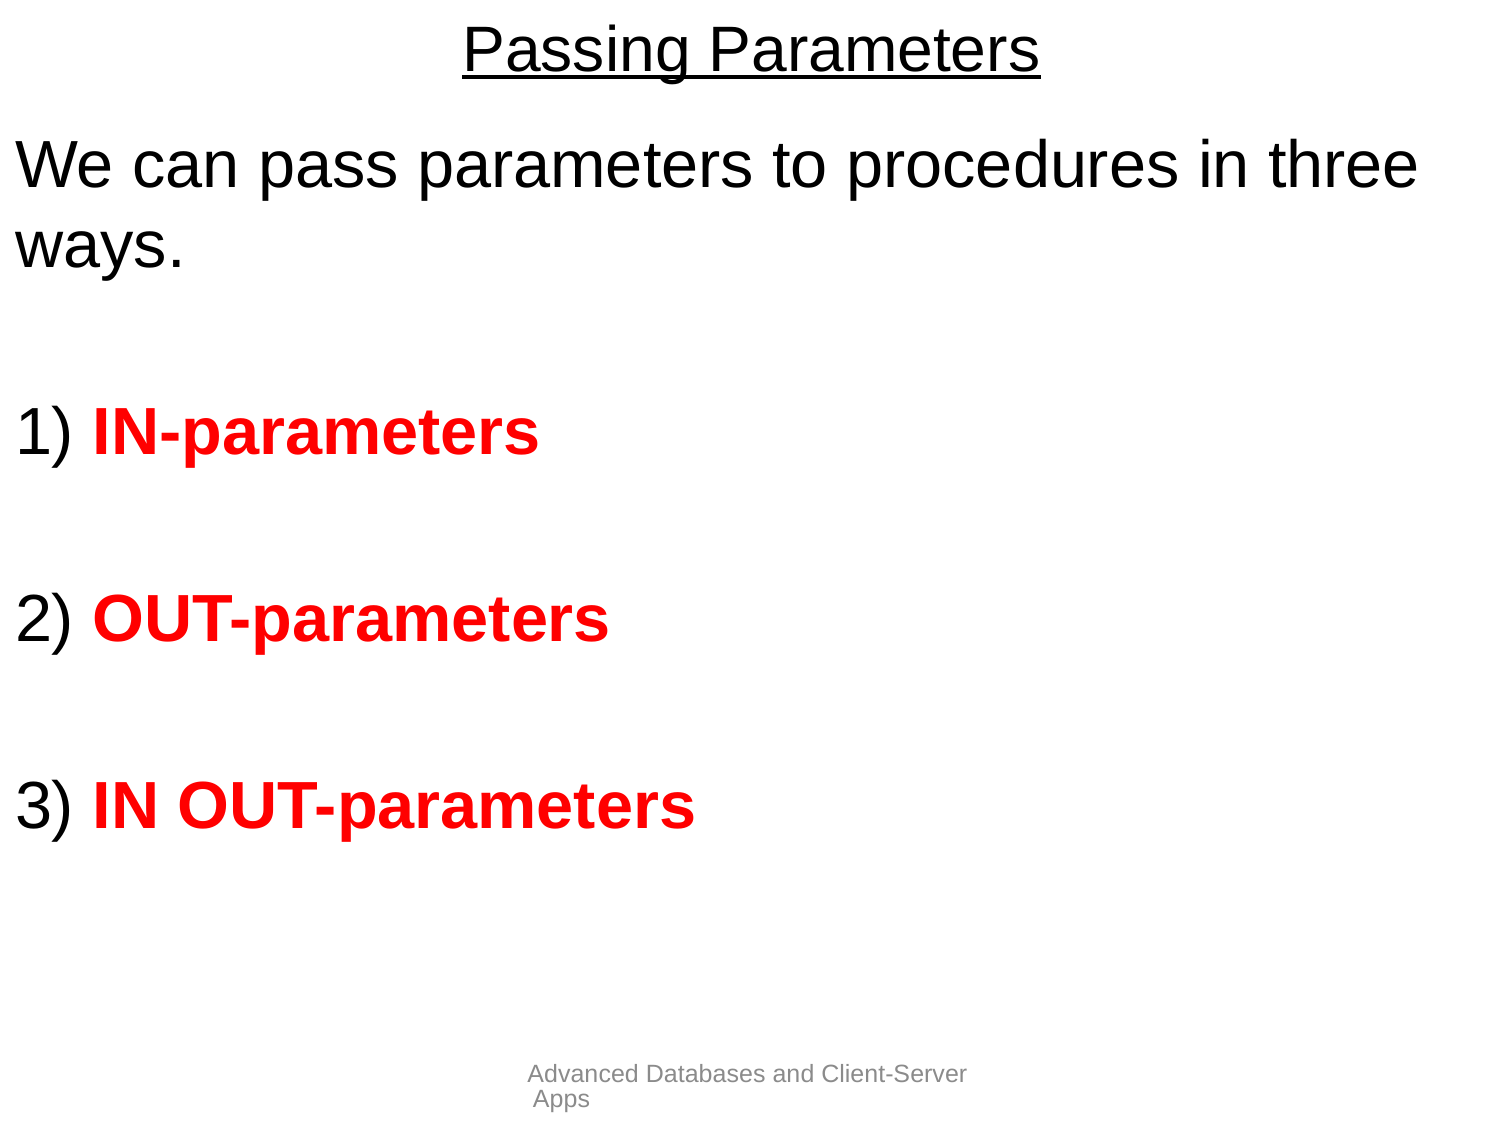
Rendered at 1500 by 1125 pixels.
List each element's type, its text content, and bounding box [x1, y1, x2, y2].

footer Advanced Databases and Client-Server Apps [512, 1042, 988, 1103]
title Passing Parameters [76, 0, 1427, 93]
list We can pass parameters to procedures in three ways. 1) IN-parameters 2) OUT-parameters 3) IN OUT-parameters [0, 113, 1500, 1071]
